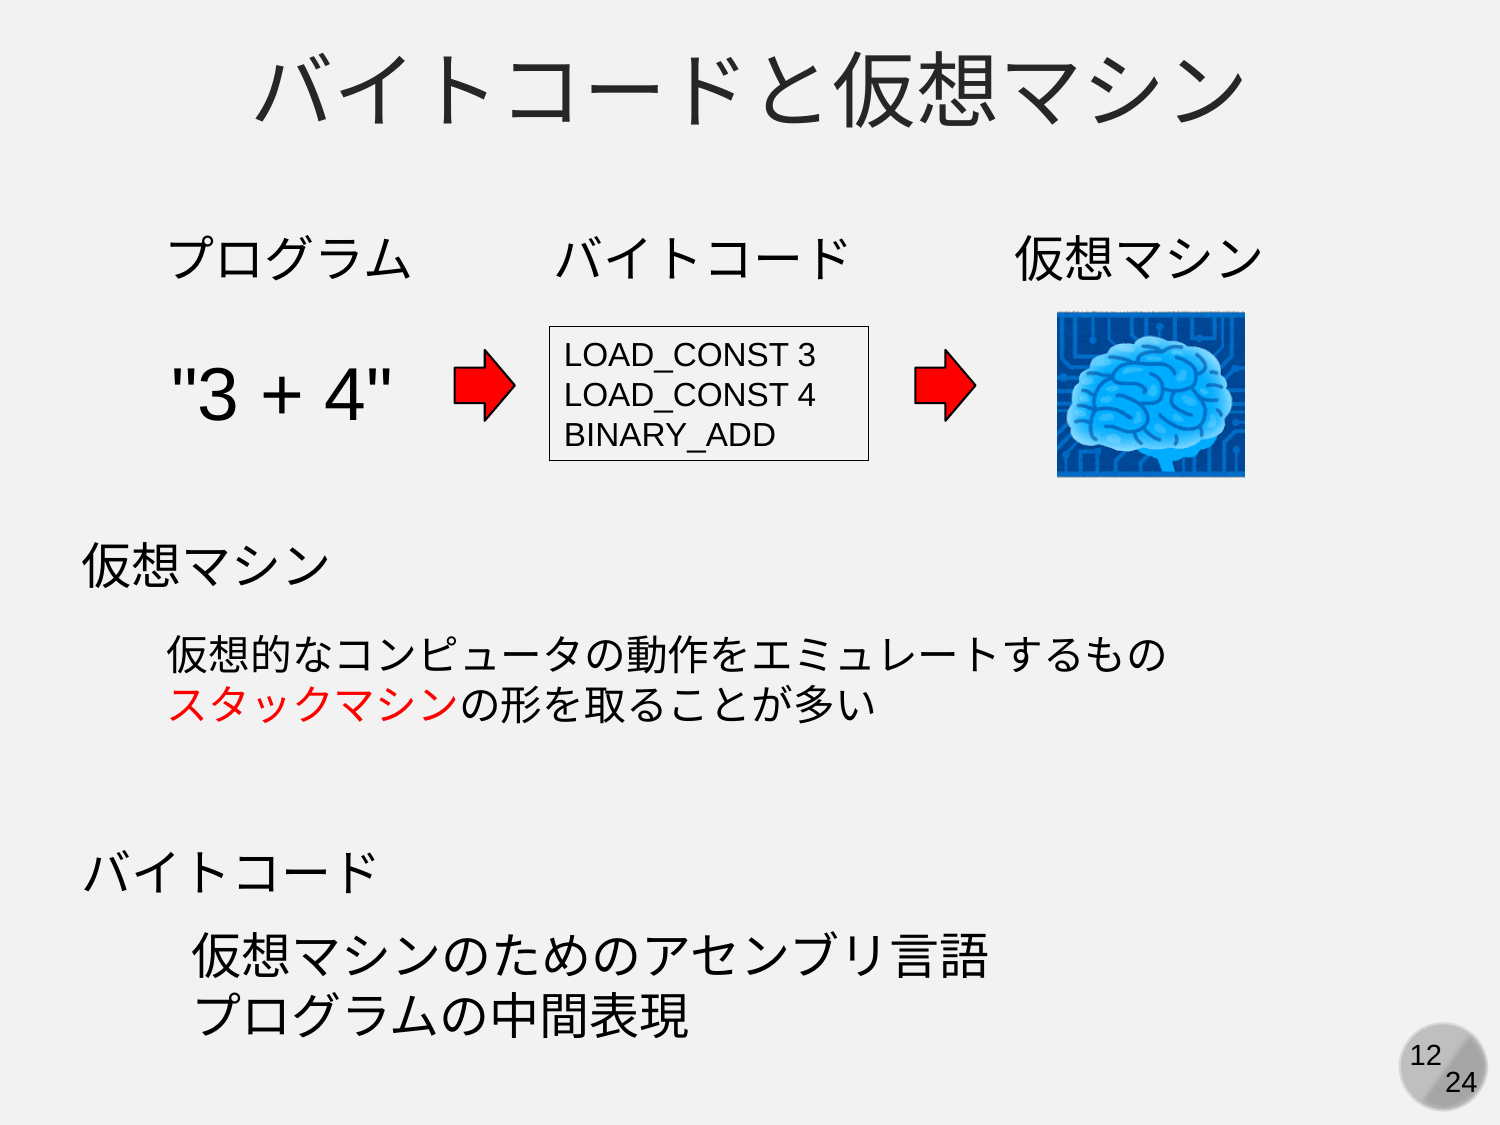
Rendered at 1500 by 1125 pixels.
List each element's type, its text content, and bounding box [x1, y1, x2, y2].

text_box LOAD_CONST 3 LOAD_CONST 4 BINARY_ADD [549, 326, 869, 461]
text_box バイトコード [539, 219, 869, 295]
text_box バイトコード [66, 834, 397, 909]
list バイトコードと仮想マシン [0, 31, 1500, 155]
text_box "3 + 4" [156, 338, 408, 443]
text_box 仮想的なコンピュータの動作をエミュレートするもの スタックマシンの形を取ることが多い [152, 621, 1184, 737]
text_box 仮想マシン [999, 219, 1280, 295]
picture [1057, 302, 1245, 491]
text_box 仮想マシン [66, 527, 347, 602]
text_box 仮想マシンのためのアセンブリ言語 プログラムの中間表現 [176, 916, 1004, 1052]
text_box [914, 348, 977, 422]
text_box [453, 348, 516, 422]
text_box プログラム [149, 219, 428, 295]
